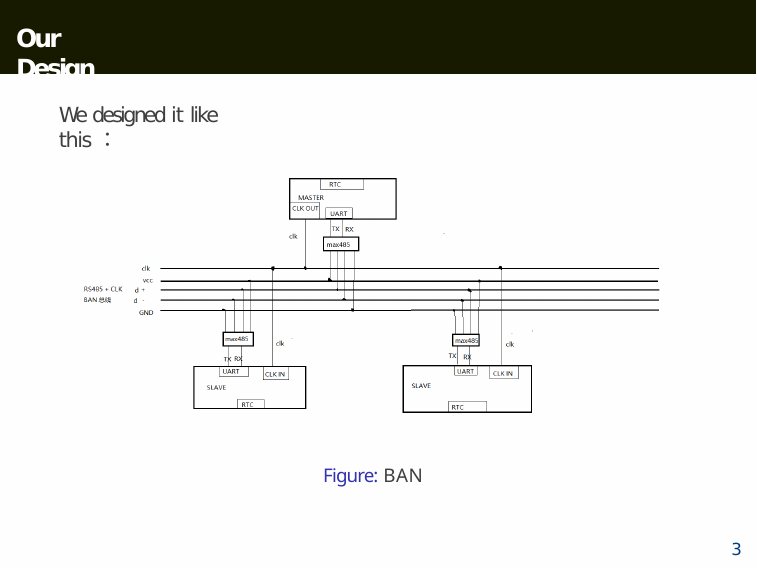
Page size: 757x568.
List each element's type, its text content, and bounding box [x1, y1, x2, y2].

text_box Our Design [13, 20, 148, 83]
text_box [82, 170, 674, 439]
text_box Figure: BAN [320, 461, 429, 486]
text_box 3 [727, 534, 745, 560]
text_box We designed it like this： [56, 99, 284, 152]
